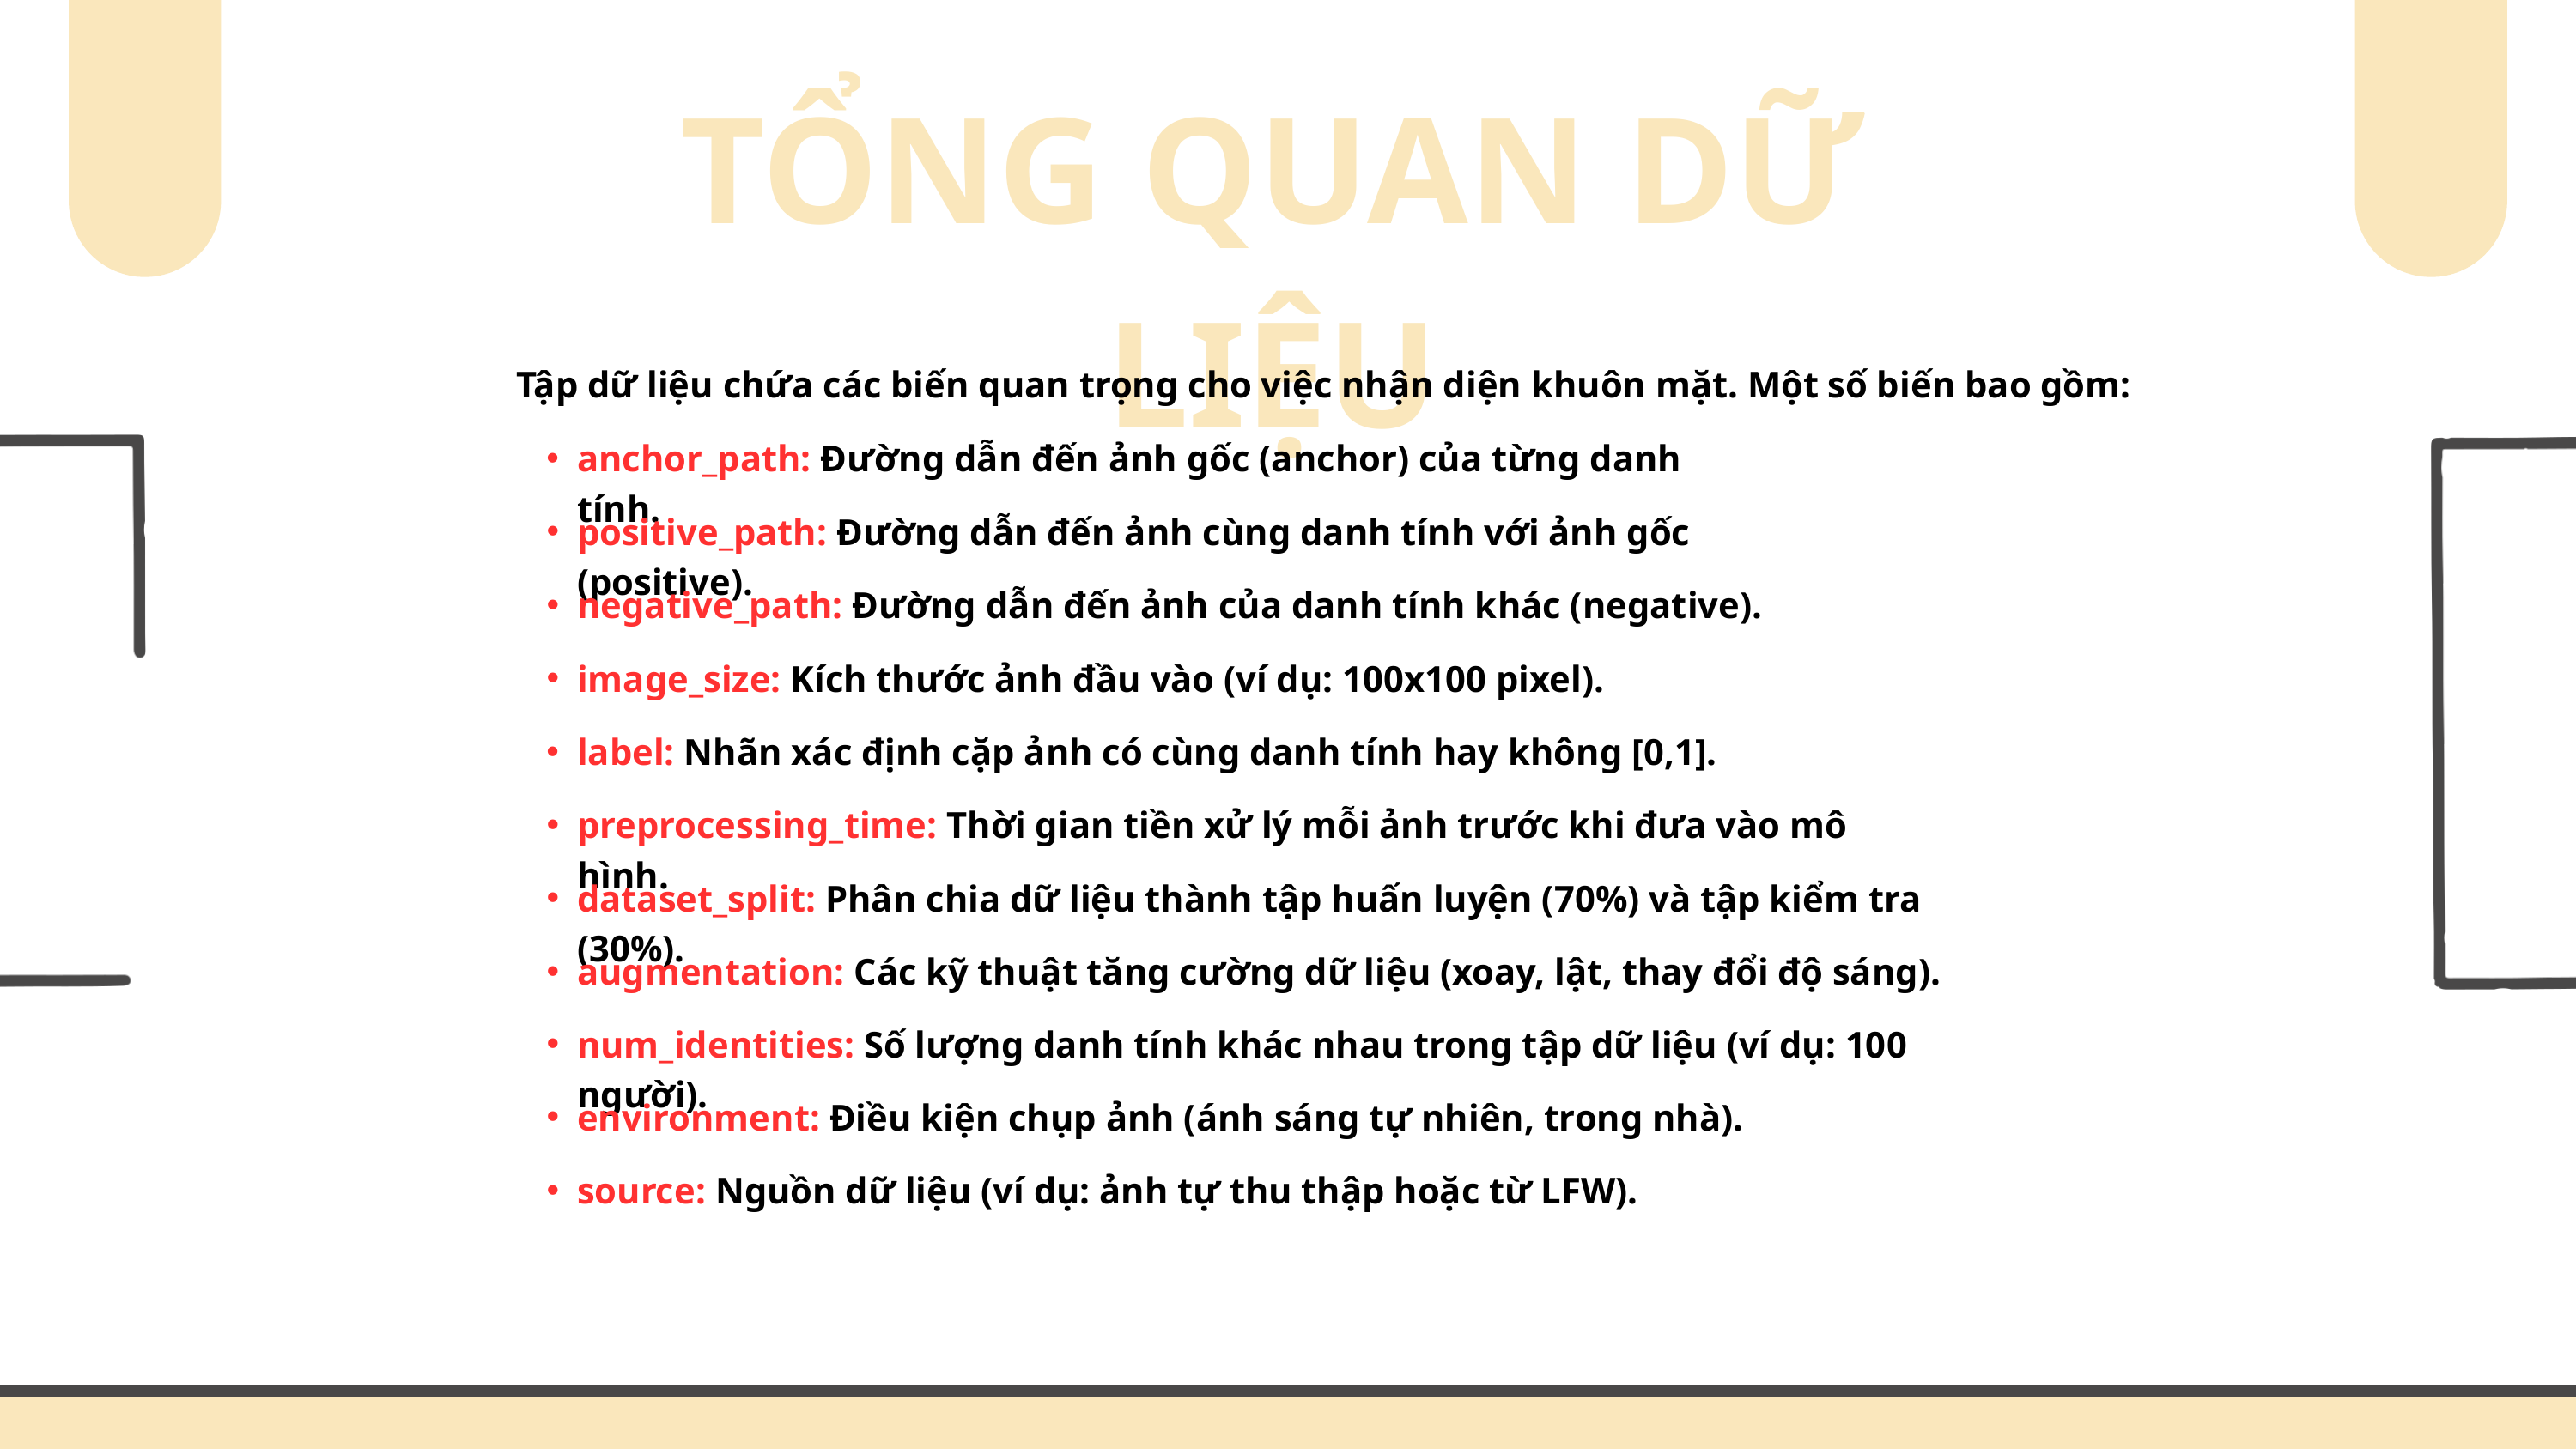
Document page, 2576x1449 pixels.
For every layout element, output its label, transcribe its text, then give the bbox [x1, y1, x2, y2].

text_box label: Nhãn xác định cặp ảnh có cùng danh tính hay không [0,1]. [516, 722, 1728, 773]
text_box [2354, 0, 2508, 277]
text_box preprocessing_time: Thời gian tiền xử lý mỗi ảnh trước khi đưa vào mô hình. [516, 795, 1928, 869]
text_box environment: Điều kiện chụp ảnh (ánh sáng tự nhiên, trong nhà). [516, 1088, 2028, 1138]
text_box num_identities: Số lượng danh tính khác nhau trong tập dữ liệu (ví dụ: 100 người). [516, 1015, 2028, 1088]
text_box positive_path: Đường dẫn đến ảnh cùng danh tính với ảnh gốc (positive). [516, 502, 1862, 603]
text_box augmentation: Các kỹ thuật tăng cường dữ liệu (xoay, lật, thay đổi độ sáng). [516, 942, 2028, 993]
text_box Tập dữ liệu chứa các biến quan trọng cho việc nhận diện khuôn mặt. Một số biến bao gồm: [516, 355, 2324, 406]
text_box TỔNG QUAN DỮ LIỆU [516, 406, 2028, 458]
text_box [0, 1390, 2576, 1449]
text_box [68, 0, 222, 277]
text_box [2431, 434, 2576, 990]
text_box dataset_split: Phân chia dữ liệu thành tập huấn luyện (70%) và tập kiểm tra (30%). [516, 869, 2028, 942]
text_box [0, 434, 146, 990]
text_box anchor_path: Đường dẫn đến ảnh gốc (anchor) của từng danh tính. [516, 428, 1776, 502]
text_box image_size: Kích thước ảnh đầu vào (ví dụ: 100x100 pixel). [516, 649, 1613, 700]
text_box source: Nguồn dữ liệu (ví dụ: ảnh tự thu thập hoặc từ LFW). [516, 1161, 2028, 1212]
text_box TỔNG QUAN DỮ LIỆU [516, 47, 2028, 355]
text_box negative_path: Đường dẫn đến ảnh của danh tính khác (negative). [516, 575, 1768, 626]
